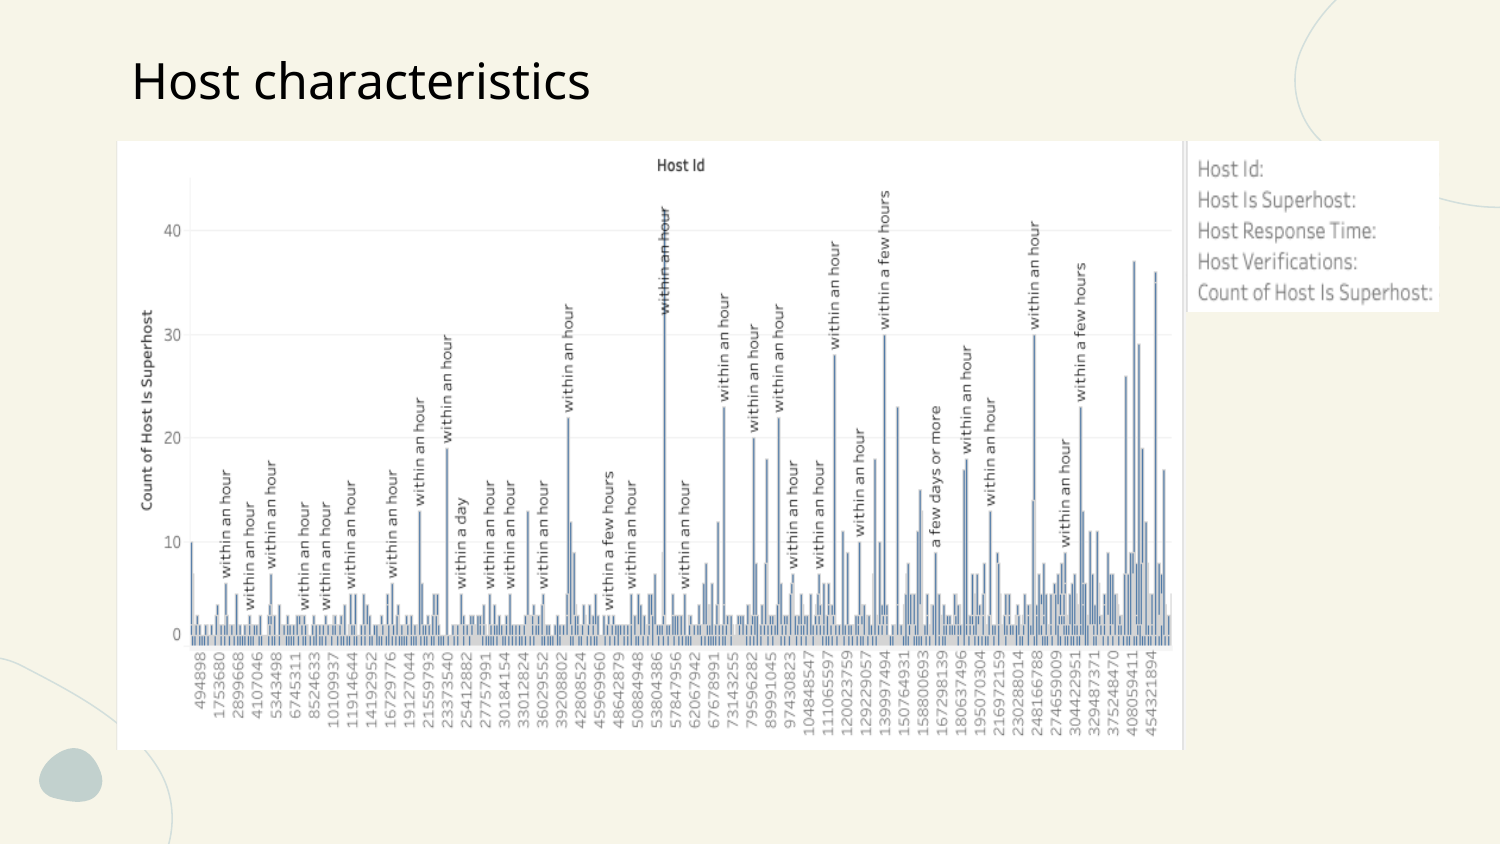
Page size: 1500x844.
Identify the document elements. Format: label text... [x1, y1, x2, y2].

title Host characteristics [116, 34, 723, 129]
picture [116, 141, 1440, 750]
